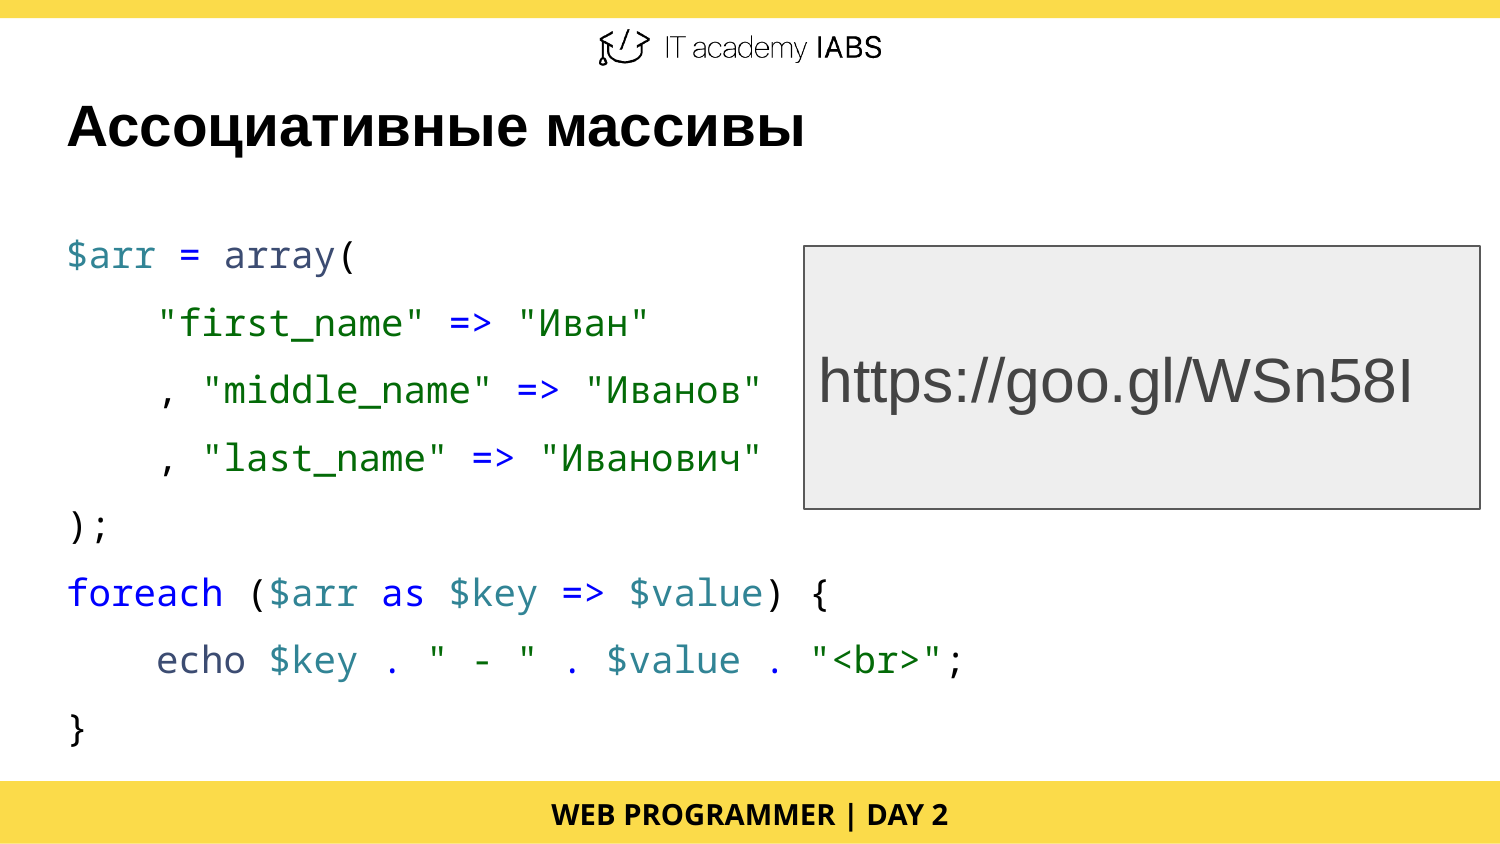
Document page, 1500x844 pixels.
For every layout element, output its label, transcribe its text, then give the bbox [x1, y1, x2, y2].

text_box WEB PROGRAMMER | DAY 2 [340, 781, 1160, 844]
picture [591, 17, 887, 71]
text_box [1160, 781, 1500, 844]
title Ассоциативные массивы [51, 72, 1449, 167]
text_box [0, 0, 1500, 19]
list $arr = array( "first_name" => "Иван" , "middle_name" => "Иванов" , "last_name" => "Иванович" ); foreach ($arr as $key => $value) { echo $key . " - " . $value . "<br>"; } [51, 193, 1449, 755]
text_box https://goo.gl/WSn58I [803, 246, 1481, 509]
text_box [0, 781, 340, 844]
